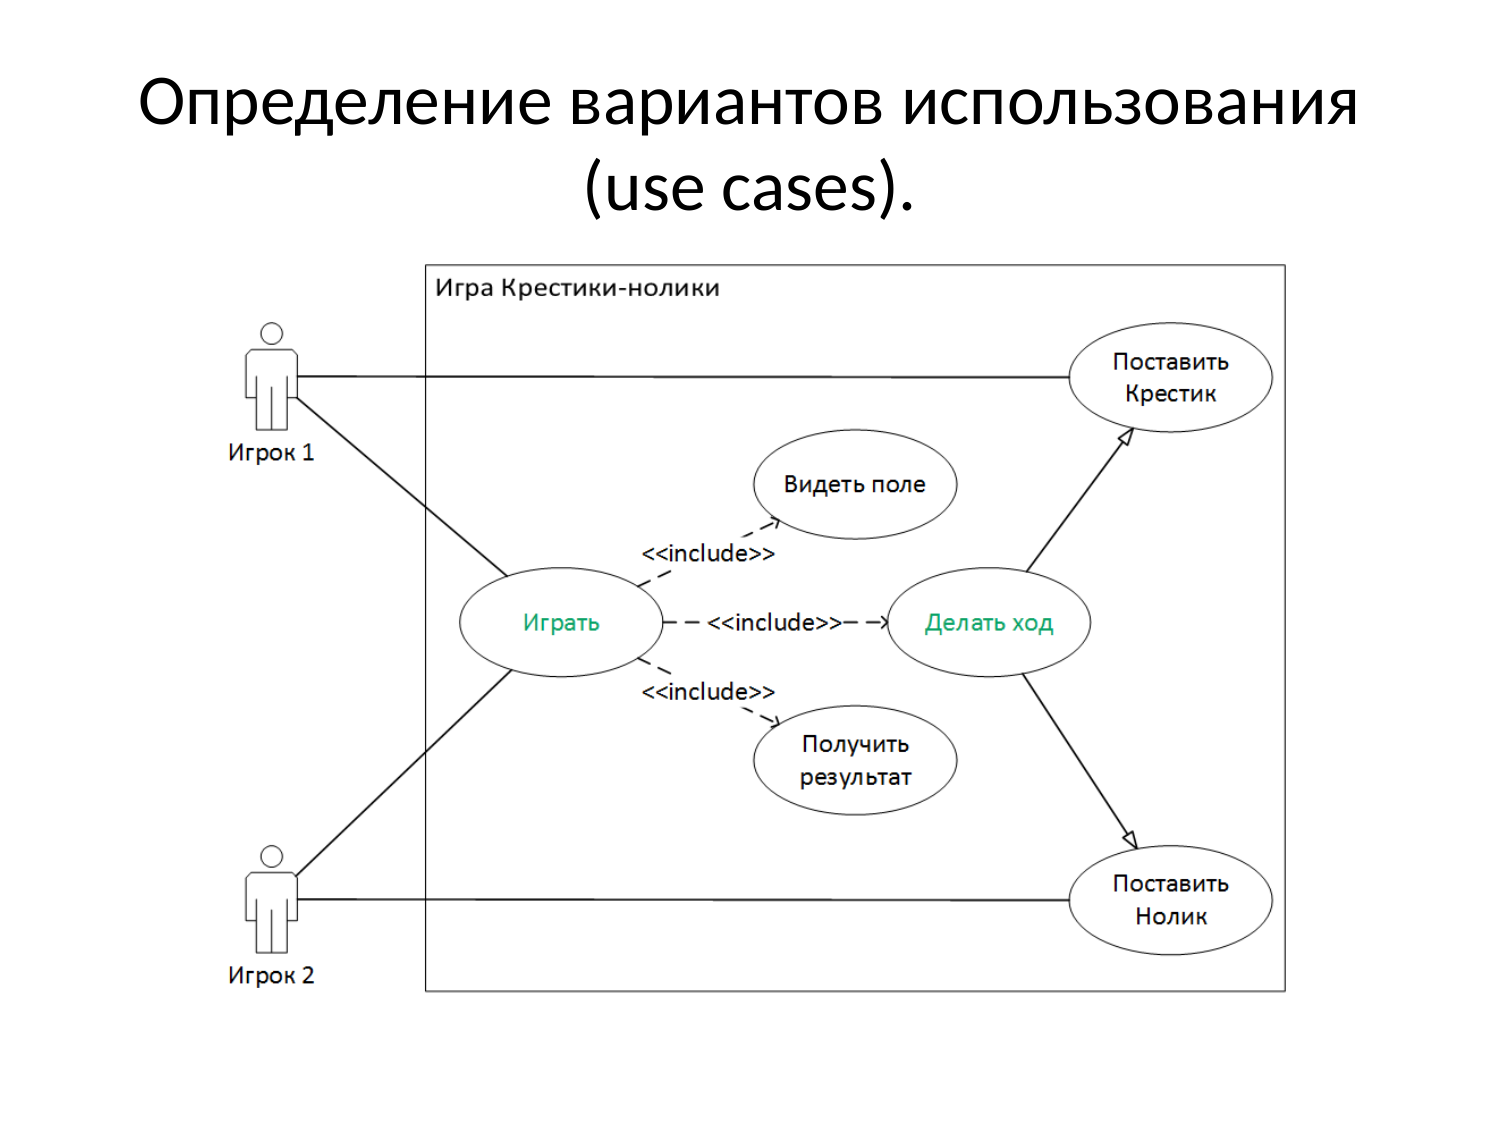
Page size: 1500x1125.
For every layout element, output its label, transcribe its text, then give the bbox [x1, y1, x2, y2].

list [213, 262, 1287, 1006]
title Определение вариантов использования (use cases). [75, 45, 1425, 233]
